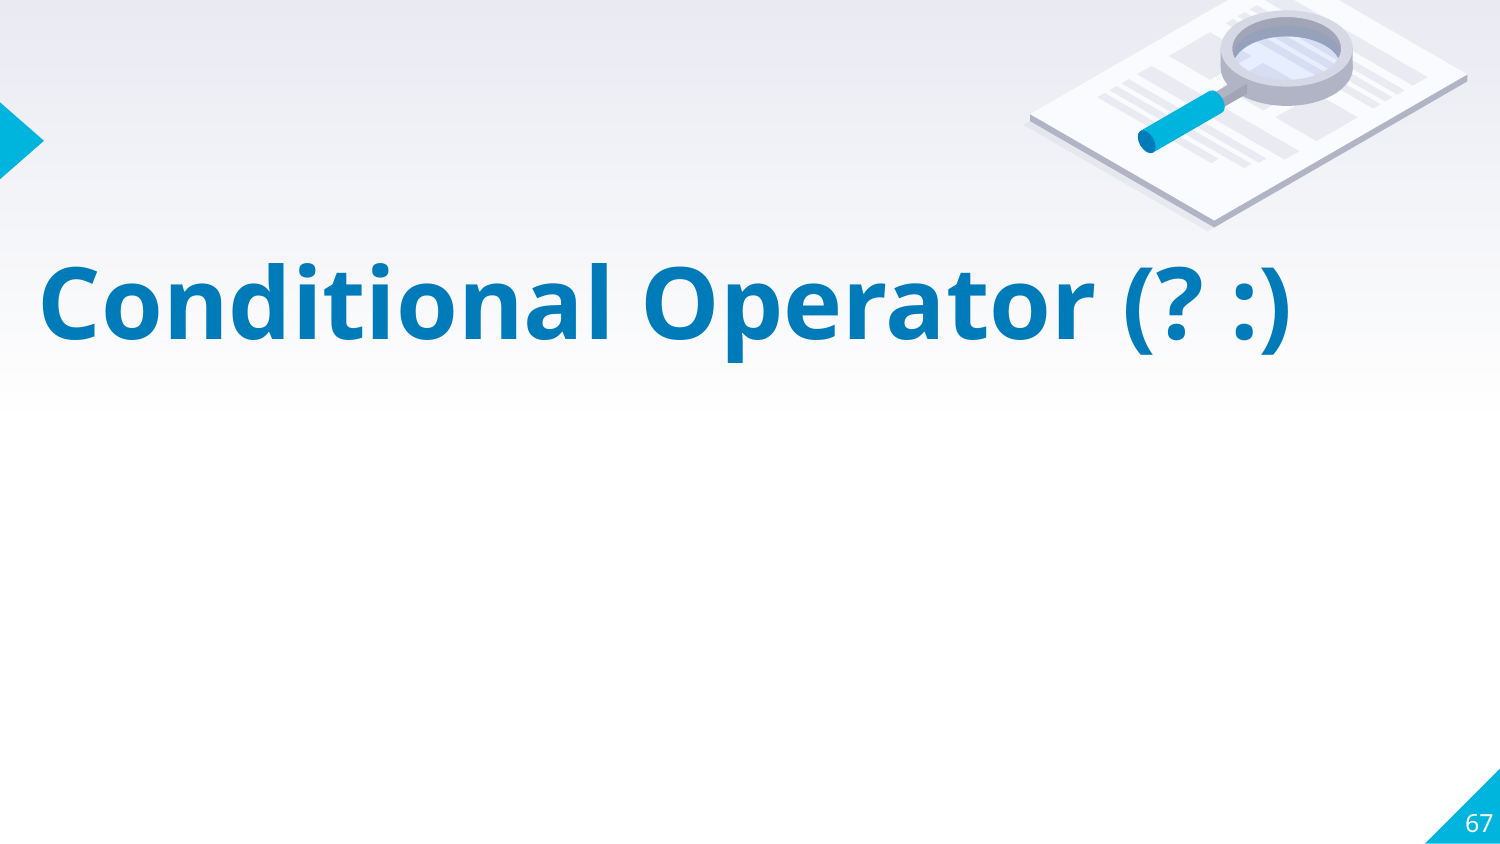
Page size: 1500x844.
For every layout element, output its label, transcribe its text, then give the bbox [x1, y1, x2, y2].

slide_number 67 [1418, 760, 1494, 838]
title Conditional Operator (? :) [37, 262, 1353, 625]
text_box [1023, 0, 1468, 232]
